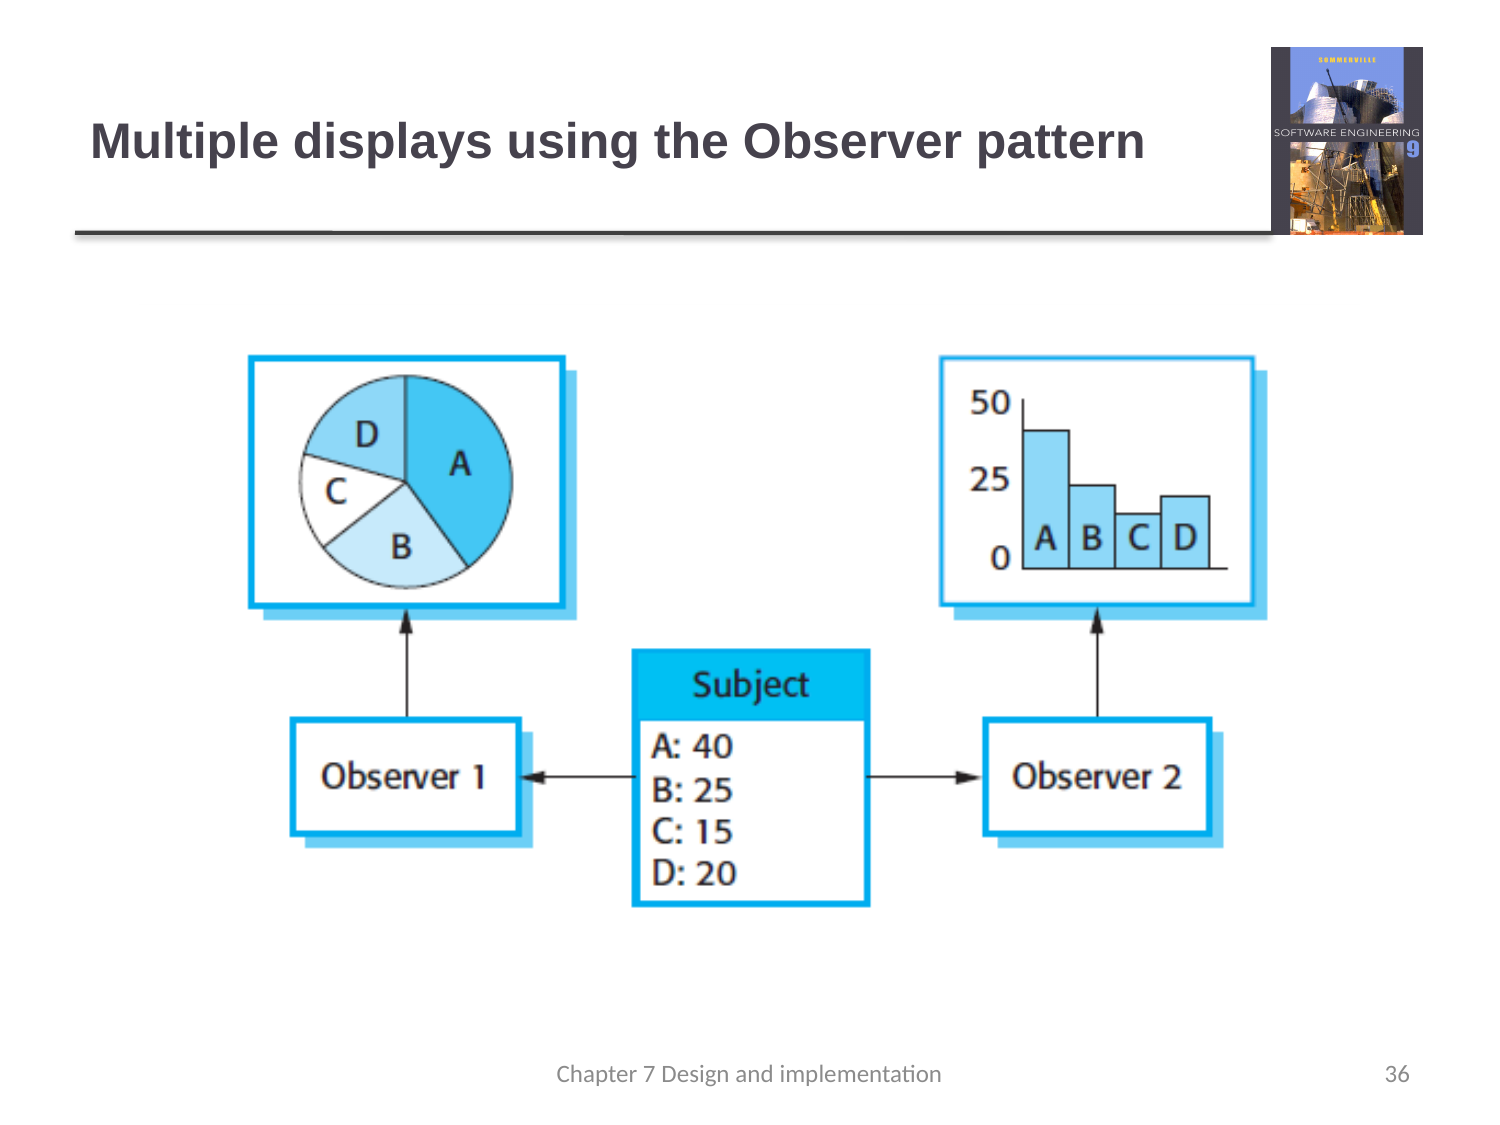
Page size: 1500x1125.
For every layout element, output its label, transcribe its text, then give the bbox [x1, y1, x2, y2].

slide_number 36 [1074, 1042, 1425, 1103]
picture [139, 302, 1360, 956]
title Multiple displays using the Observer pattern [74, 44, 1272, 233]
footer Chapter 7 Design and implementation [512, 1042, 988, 1103]
picture [1272, 47, 1423, 235]
